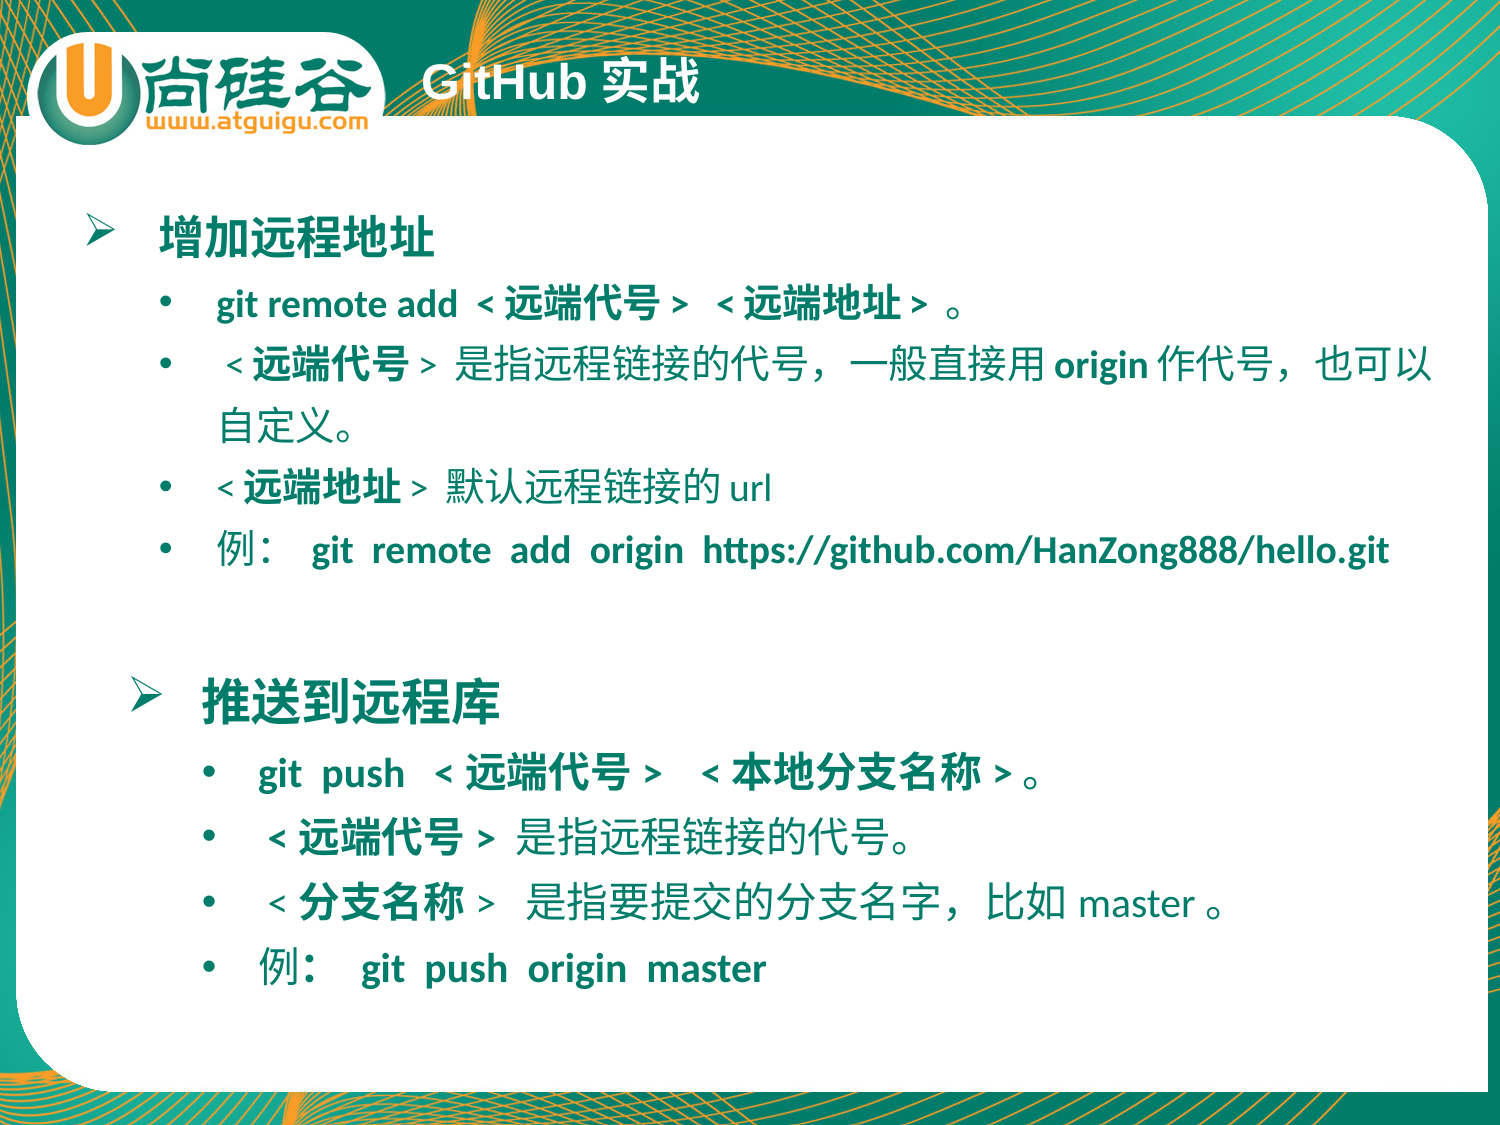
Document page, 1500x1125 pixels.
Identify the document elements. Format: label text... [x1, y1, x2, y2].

text_box 推送到远程库 git push <远端代号> <本地分支名称>。 <远端代号> 是指远程链接的代号。 <分支名称> 是指要提交的分支名字，比如master。 例： git push origin master [112, 645, 1412, 1083]
text_box 增加远程地址 git remote add <远端代号> <远端地址> 。 <远端代号> 是指远程链接的代号，一般直接用origin作代号，也可以自定义。 <远端地址> 默认远程链接的url 例： git remote add origin https://github.com/HanZong888/hello.git [67, 184, 1456, 587]
picture [0, 0, 1500, 1125]
text_box GitHub实战 [406, 41, 715, 117]
